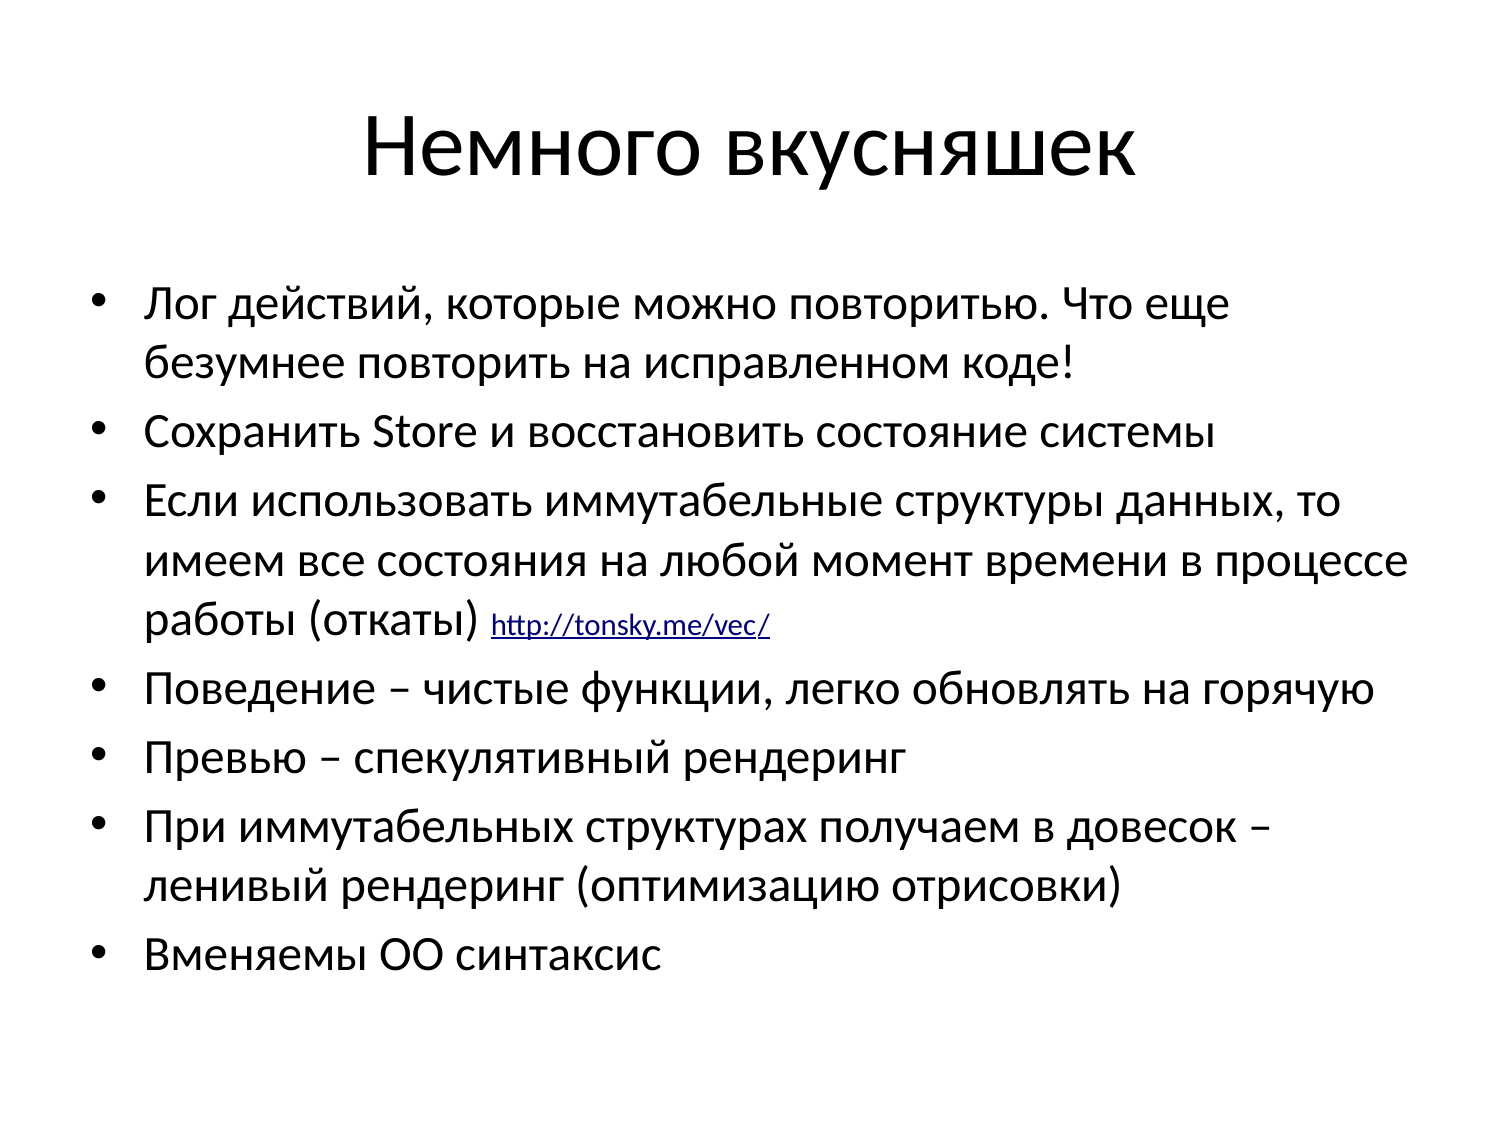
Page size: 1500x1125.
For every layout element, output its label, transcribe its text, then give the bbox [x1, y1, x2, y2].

list Лог действий, которые можно повторитью. Что еще безумнее повторить на исправленном коде! Сохранить Store и восстановить состояние системы Если использовать иммутабельные структуры данных, то имеем все состояния на любой момент времени в процессе работы (откаты) http://tonsky.me/vec/ Поведение – чистые функции, легко обновлять на горячую Превью – спекулятивный рендеринг При иммутабельных структурах получаем в довесок – ленивый рендеринг (оптимизацию отрисовки) Вменяемы ОО синтаксис [75, 262, 1425, 1005]
title Немного вкусняшек [75, 45, 1425, 233]
